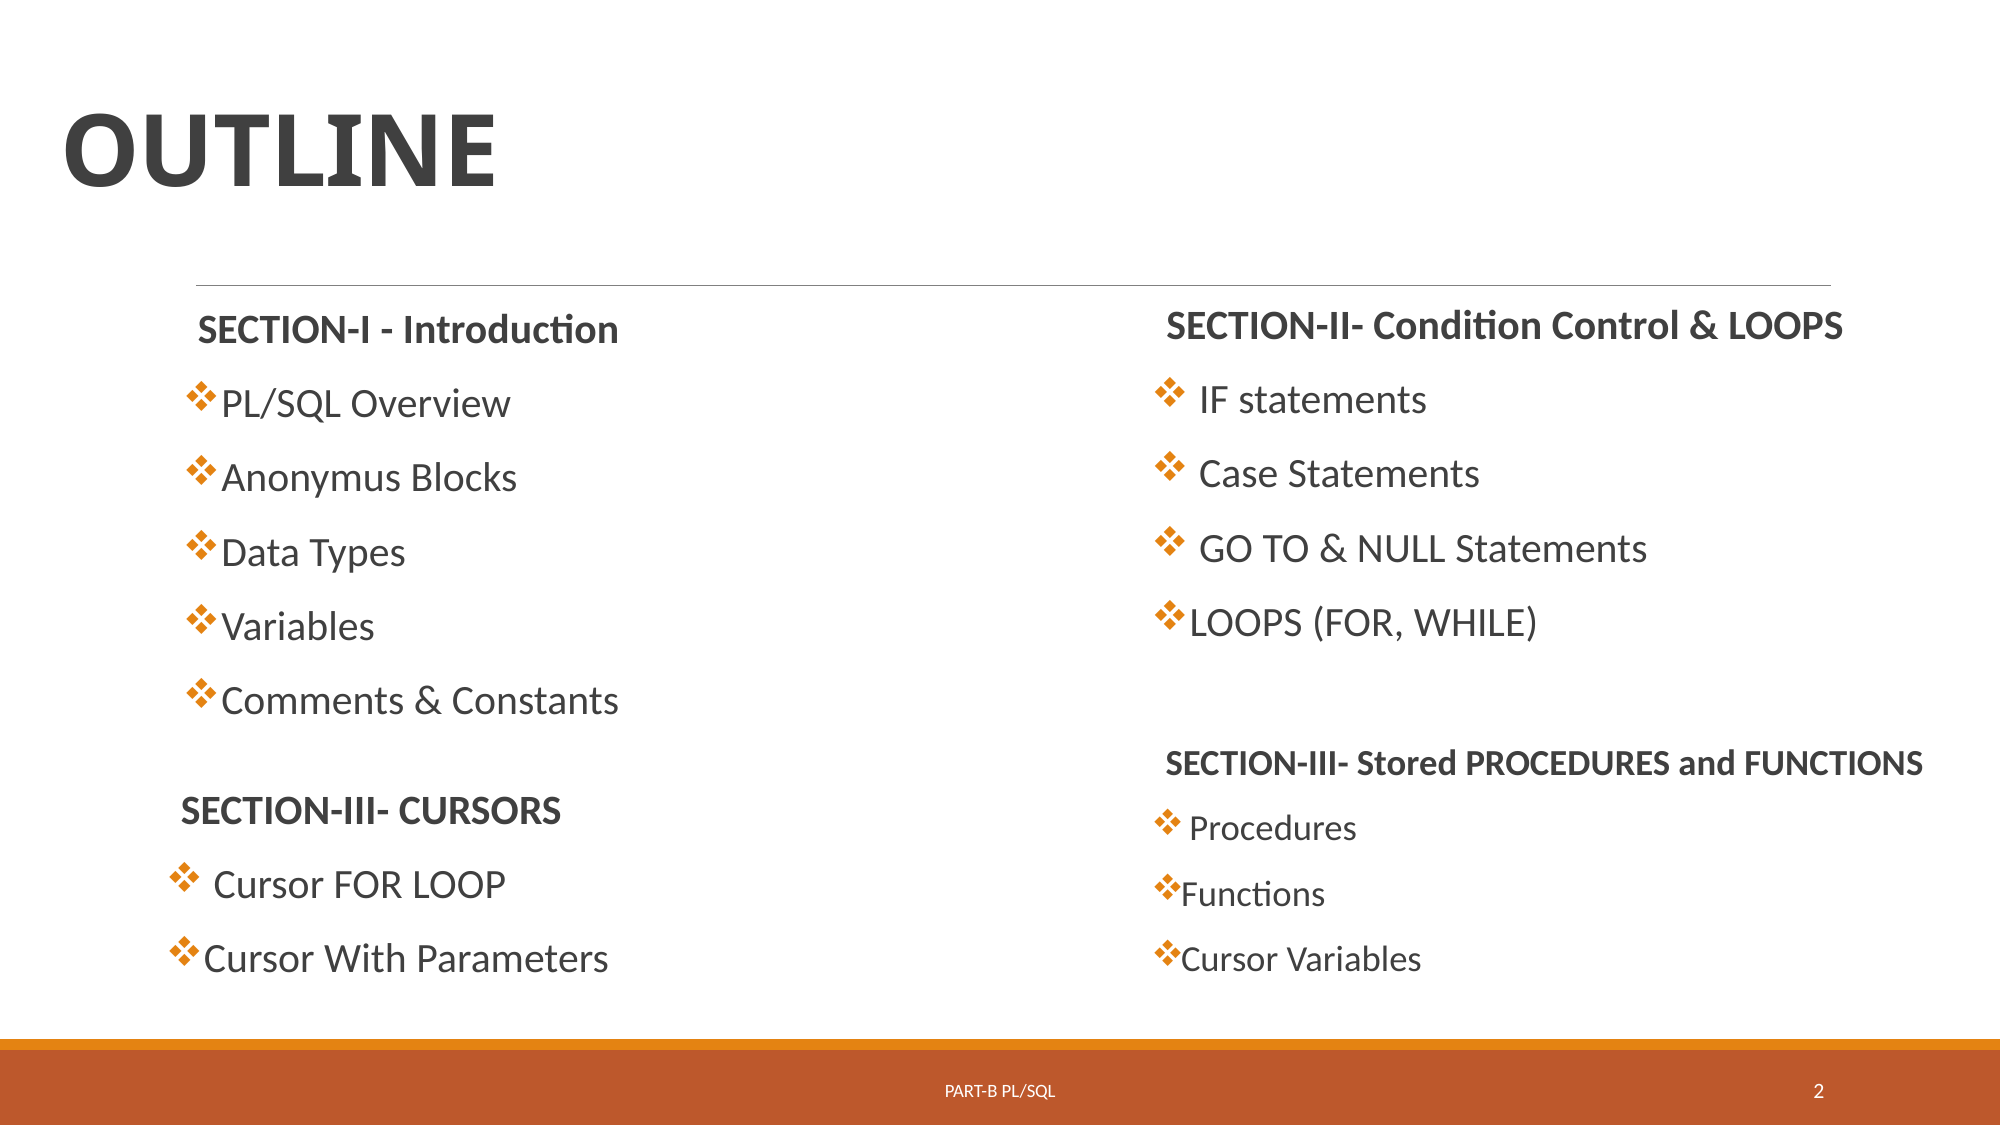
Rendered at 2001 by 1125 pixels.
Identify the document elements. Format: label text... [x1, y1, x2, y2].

list SECTION-I - Introduction PL/SQL Overview Anonymus Blocks Data Types Variables Comments & Constants [183, 300, 967, 693]
text_box SECTION-III- Stored PROCEDURES and FUNCTIONS Procedures Functions Cursor Variables [1151, 736, 1928, 1016]
footer Part-B PL/SQL [604, 1059, 1396, 1120]
text_box SECTION-III- CURSORS Cursor FOR LOOP Cursor With Parameters [165, 780, 811, 1060]
title OUTLINE [45, 0, 1696, 215]
text_box SECTION-II- Condition Control & LOOPS IF statements Case Statements GO TO & NULL Statements LOOPS (FOR, WHILE) [1151, 295, 1928, 701]
slide_number 2 [1624, 1059, 1840, 1120]
